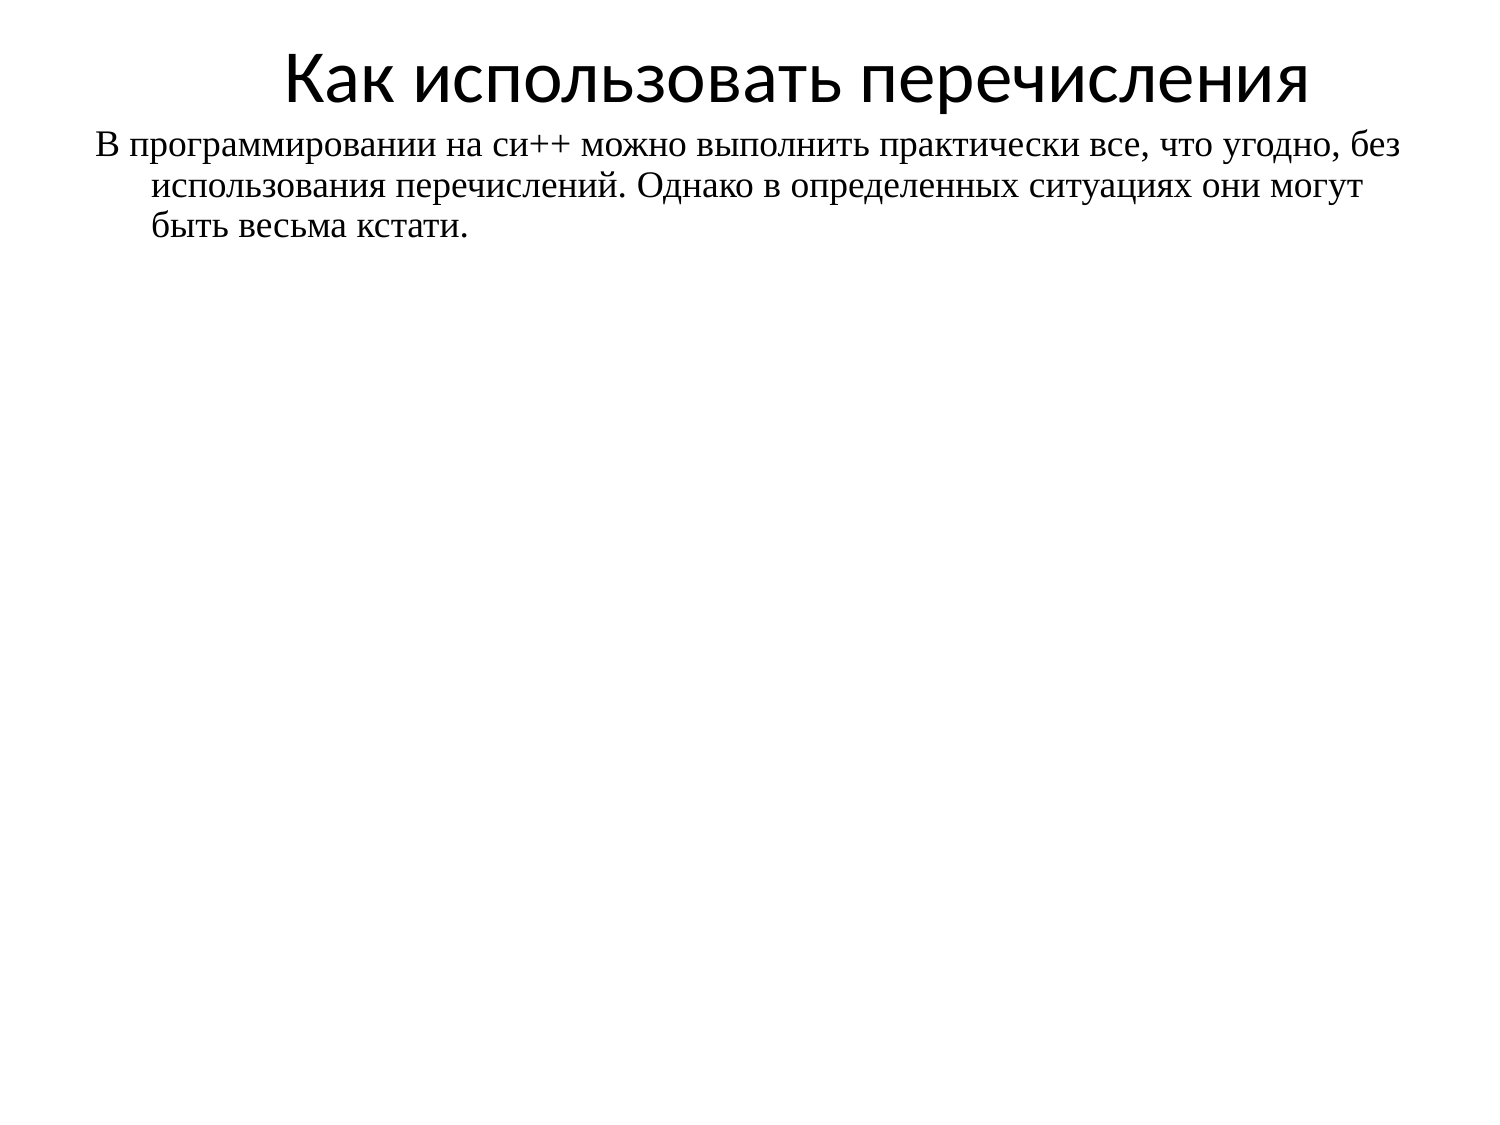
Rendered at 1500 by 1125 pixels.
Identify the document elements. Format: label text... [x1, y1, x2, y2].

list В программировании на си++ можно выполнить практически все, что угодно, без использования перечислений. Однако в определенных ситуациях они могут быть весьма кстати. [79, 116, 1463, 1118]
title Как использовать перечисления [183, 0, 1414, 116]
